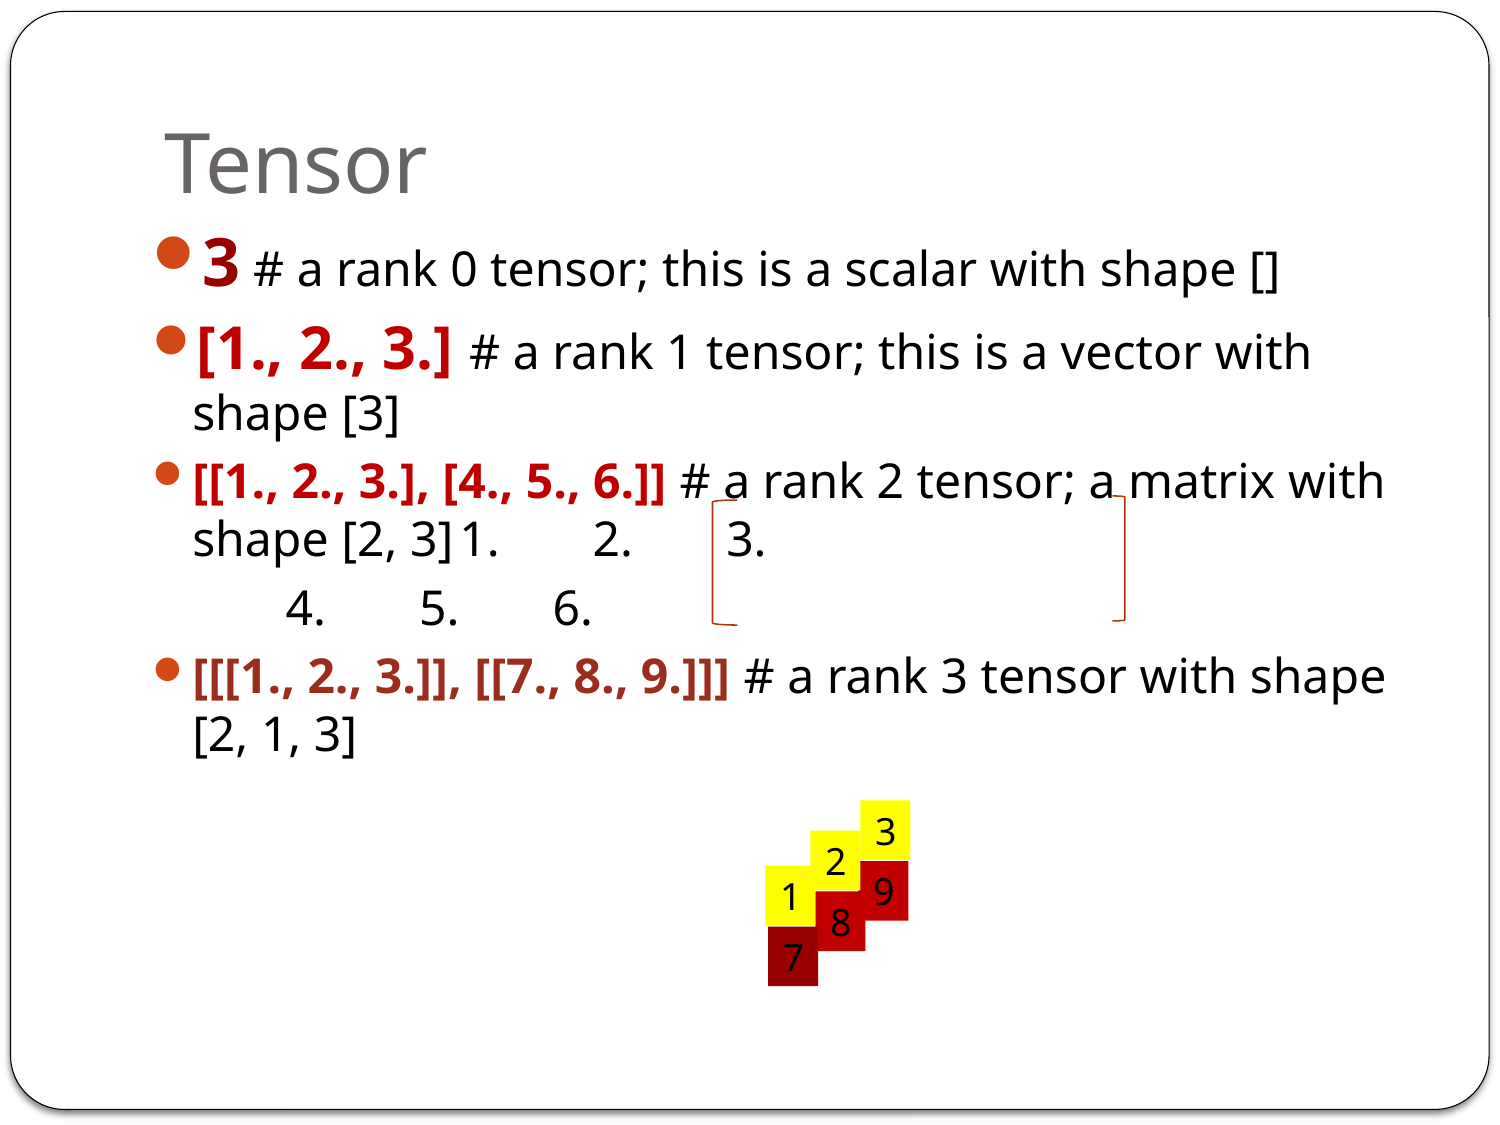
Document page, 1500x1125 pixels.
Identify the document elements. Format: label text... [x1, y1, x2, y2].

text_box 9 [861, 861, 909, 921]
text_box [1112, 495, 1126, 622]
text_box 2 [810, 830, 861, 891]
text_box [711, 499, 738, 626]
text_box 3 [860, 800, 911, 861]
text_box 8 [816, 891, 866, 952]
list 3 # a rank 0 tensor; this is a scalar with shape [] [1., 2., 3.] # a rank 1 tensor; this is a vector with shape [3] [[1., 2., 3.], [4., 5., 6.]] # a rank 2 tensor; a matrix with shape [2, 3] 1. 2. 3. 4. 5. 6. [[[1., 2., 3.]], [[7., 8., 9.]]] # a rank 3 tensor with shape [2, 1, 3] [137, 212, 1413, 838]
title Tensor [150, 45, 1425, 225]
text_box 1 [765, 865, 816, 926]
text_box 7 [768, 926, 819, 987]
